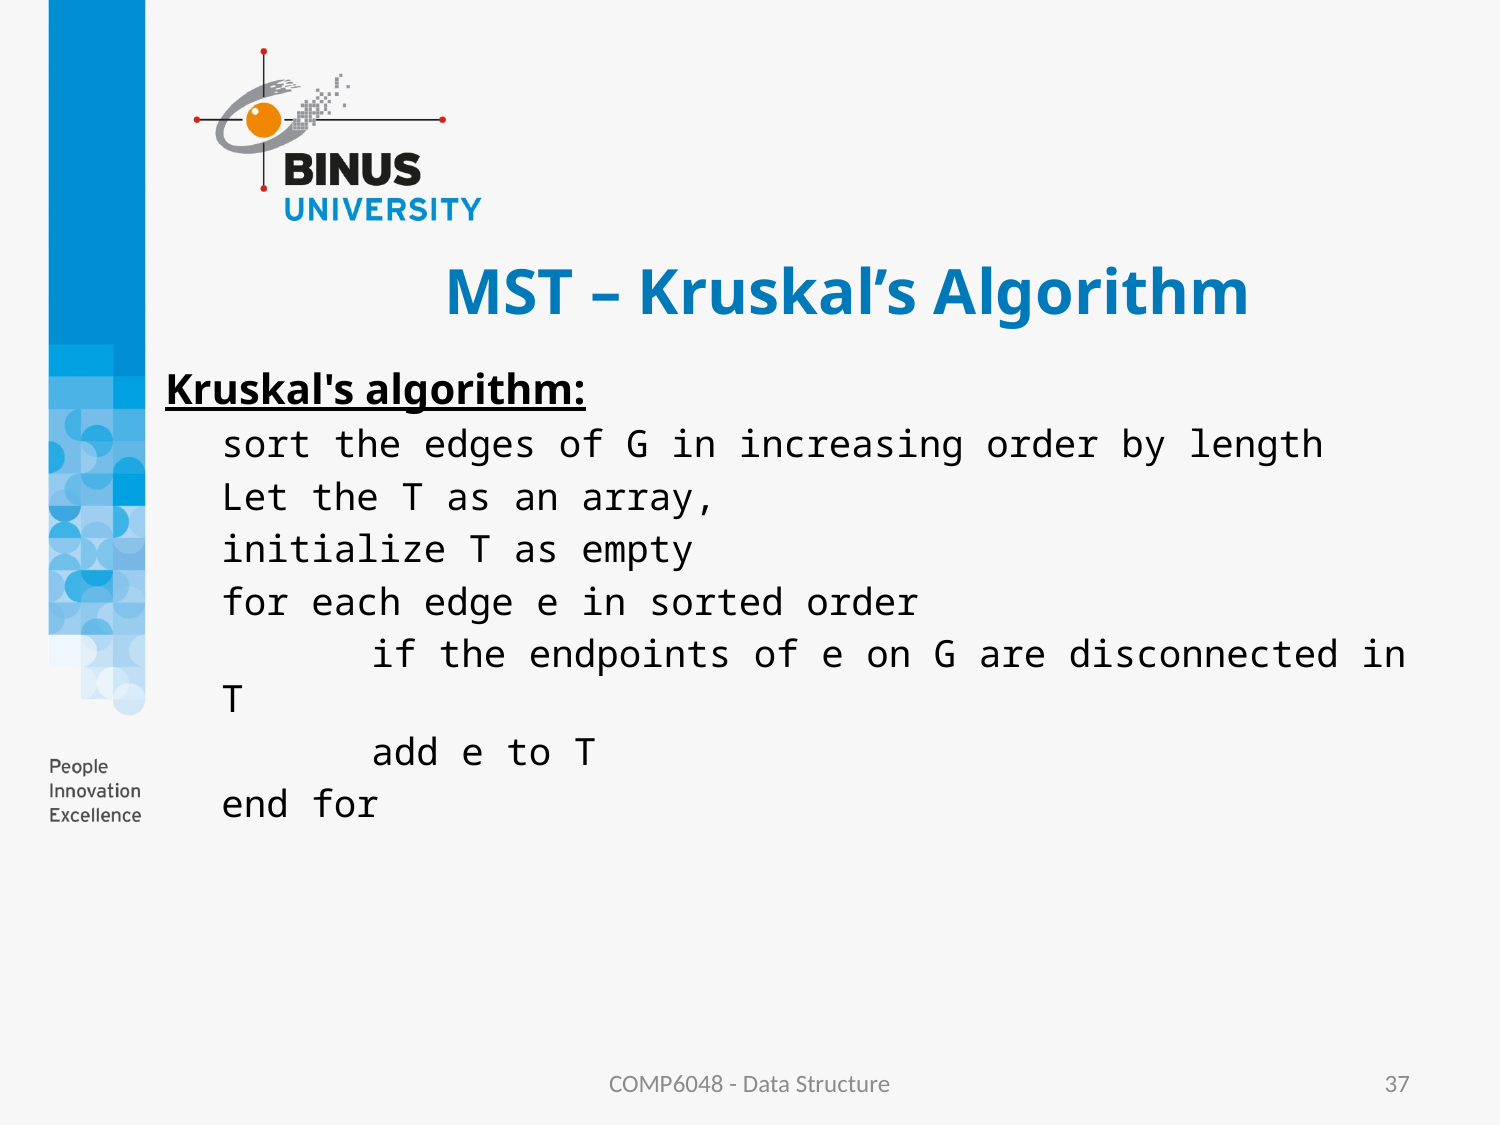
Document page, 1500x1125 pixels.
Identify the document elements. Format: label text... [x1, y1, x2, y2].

title MST – Kruskal’s Algorithm [287, 224, 1409, 354]
slide_number 37 [1074, 1059, 1425, 1113]
list Kruskal's algorithm: sort the edges of G in increasing order by length Let the T as an array, initialize T as empty for each edge e in sorted order if the endpoints of e on G are disconnected in T add e to T end for [150, 354, 1438, 1059]
footer COMP6048 - Data Structure [512, 1059, 988, 1113]
picture [0, 0, 1500, 845]
